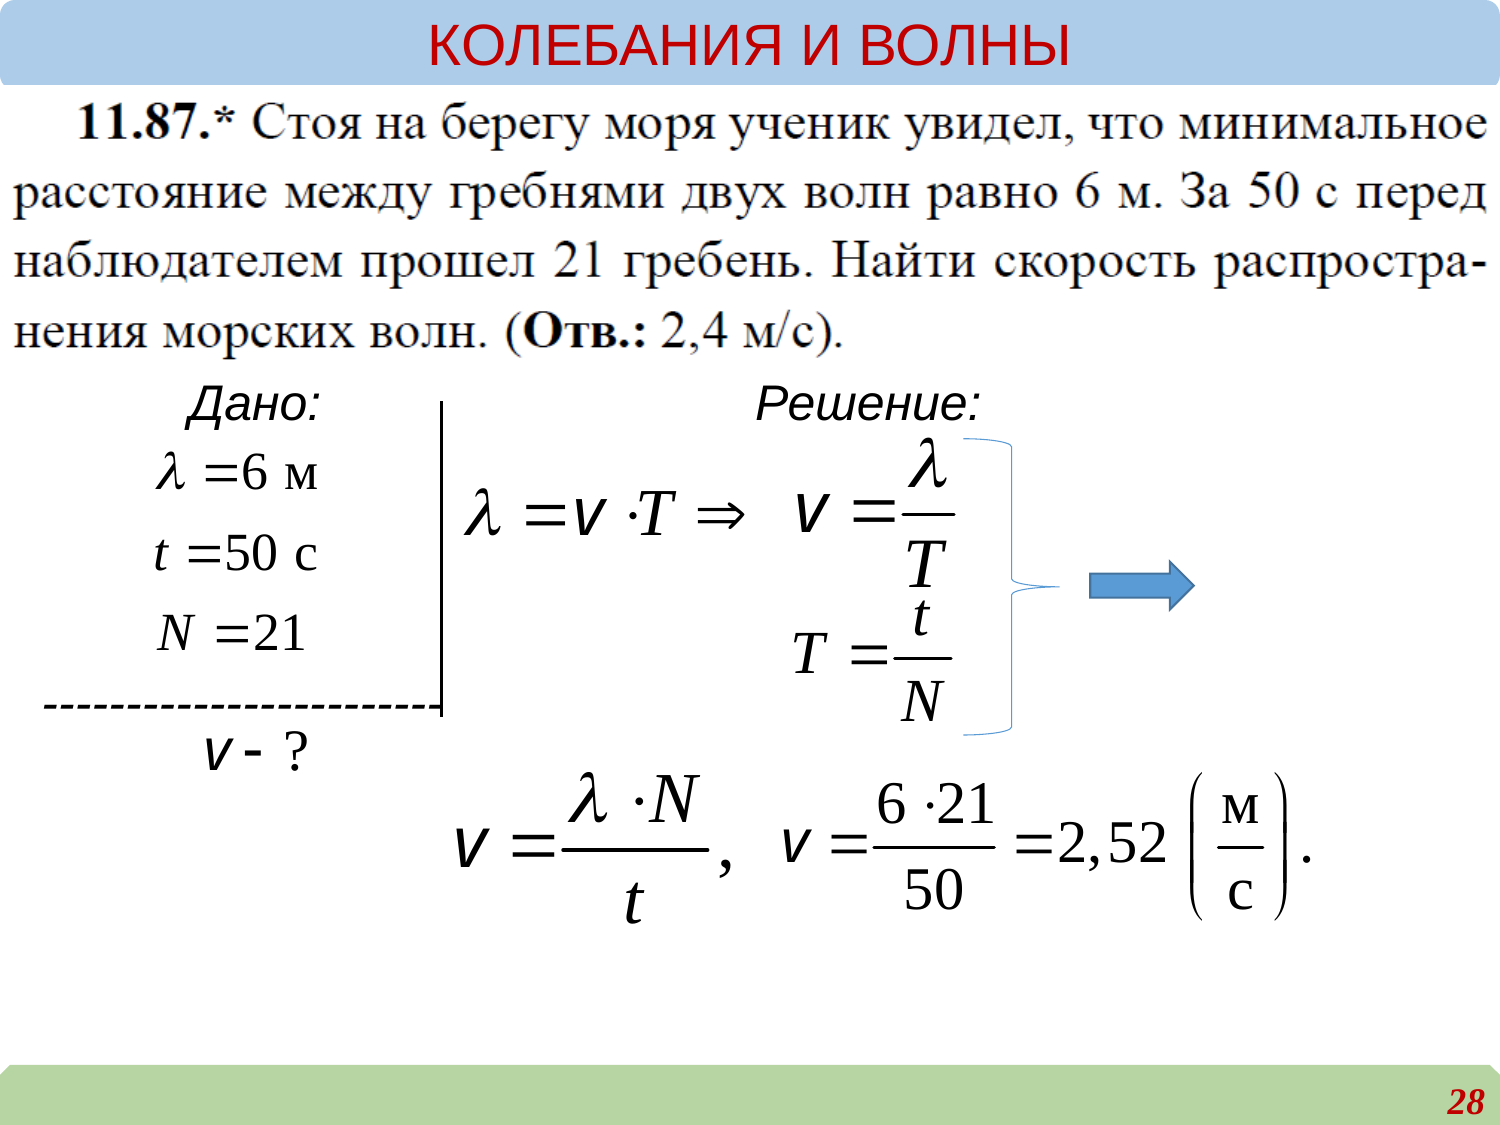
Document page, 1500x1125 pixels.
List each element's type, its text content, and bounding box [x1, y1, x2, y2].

text_box КОЛЕБАНИЯ И ВОЛНЫ [0, 0, 1500, 85]
text_box [963, 438, 1060, 736]
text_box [453, 473, 773, 553]
text_box [0, 1064, 1494, 1125]
picture [0, 85, 1500, 367]
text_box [441, 754, 747, 940]
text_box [782, 419, 966, 603]
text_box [26, 362, 484, 786]
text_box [784, 576, 964, 735]
slide_number 28 [1162, 1069, 1500, 1125]
text_box [1089, 559, 1196, 613]
text_box Решение: [641, 367, 1096, 438]
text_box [770, 761, 1323, 933]
